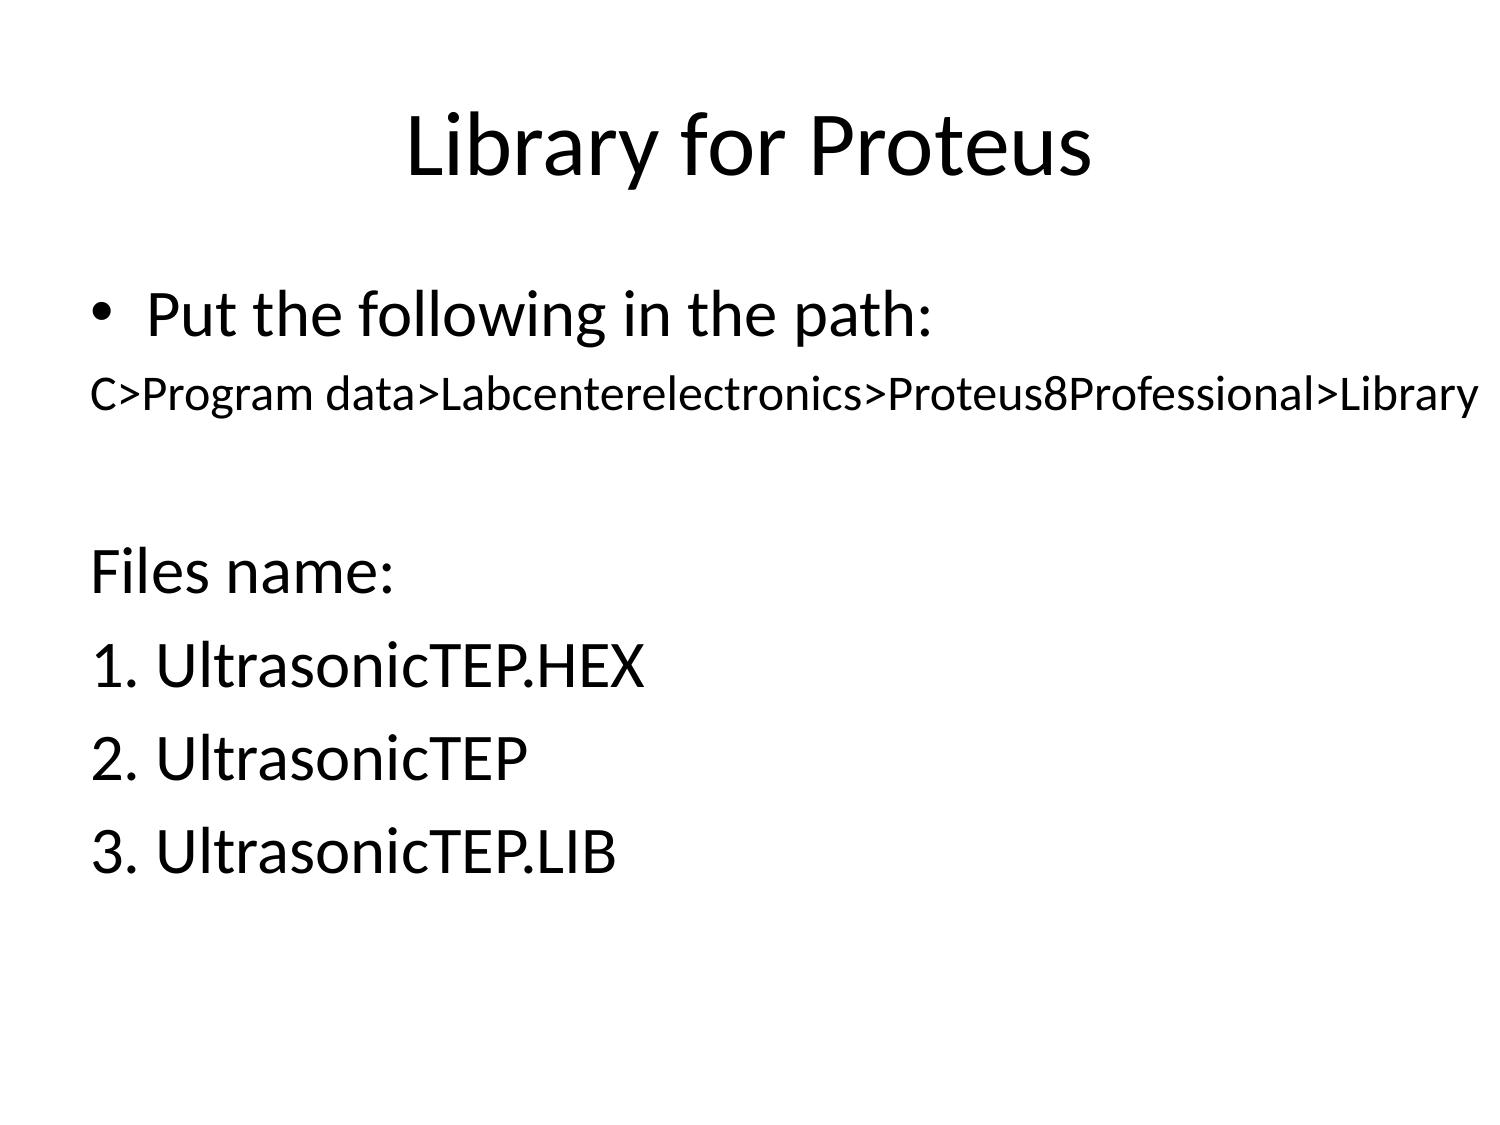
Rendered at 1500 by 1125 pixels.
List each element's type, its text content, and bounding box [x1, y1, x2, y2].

title Library for Proteus [75, 45, 1425, 233]
list Put the following in the path: C>Program data>Labcenterelectronics>Proteus8Professional>Library Files name: 1. UltrasonicTEP.HEX 2. UltrasonicTEP 3. UltrasonicTEP.LIB [75, 262, 1500, 1005]
